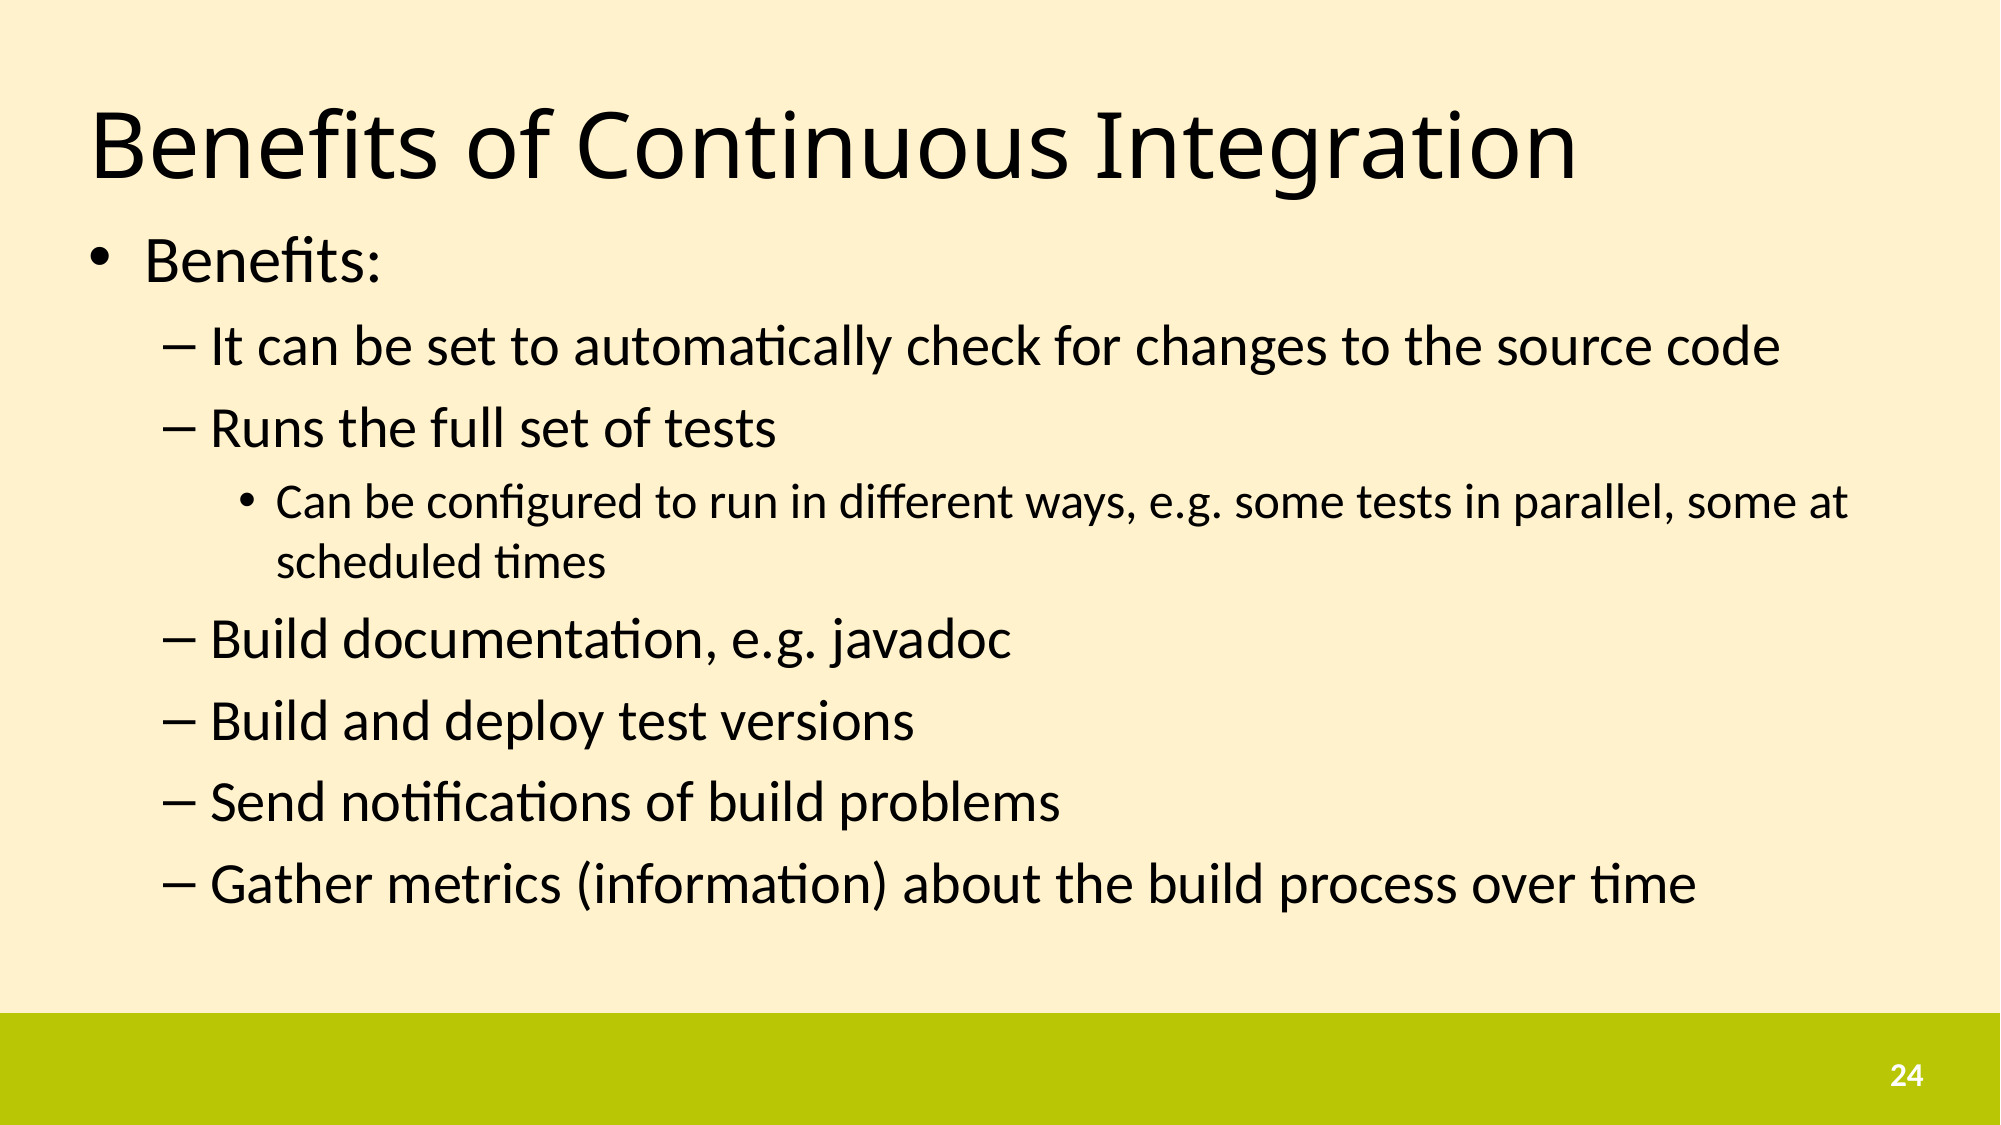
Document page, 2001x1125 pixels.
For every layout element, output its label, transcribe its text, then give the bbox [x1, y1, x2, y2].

text_box Benefits: It can be set to automatically check for changes to the source code Runs the full set of tests Can be configured to run in different ways, e.g. some tests in parallel, some at scheduled times Build documentation, e.g. javadoc Build and deploy test versions Send notifications of build problems Gather metrics (information) about the build process over time [73, 208, 1939, 1002]
title Benefits of Continuous Integration [73, 40, 1939, 208]
slide_number 24 [1412, 1042, 1939, 1103]
